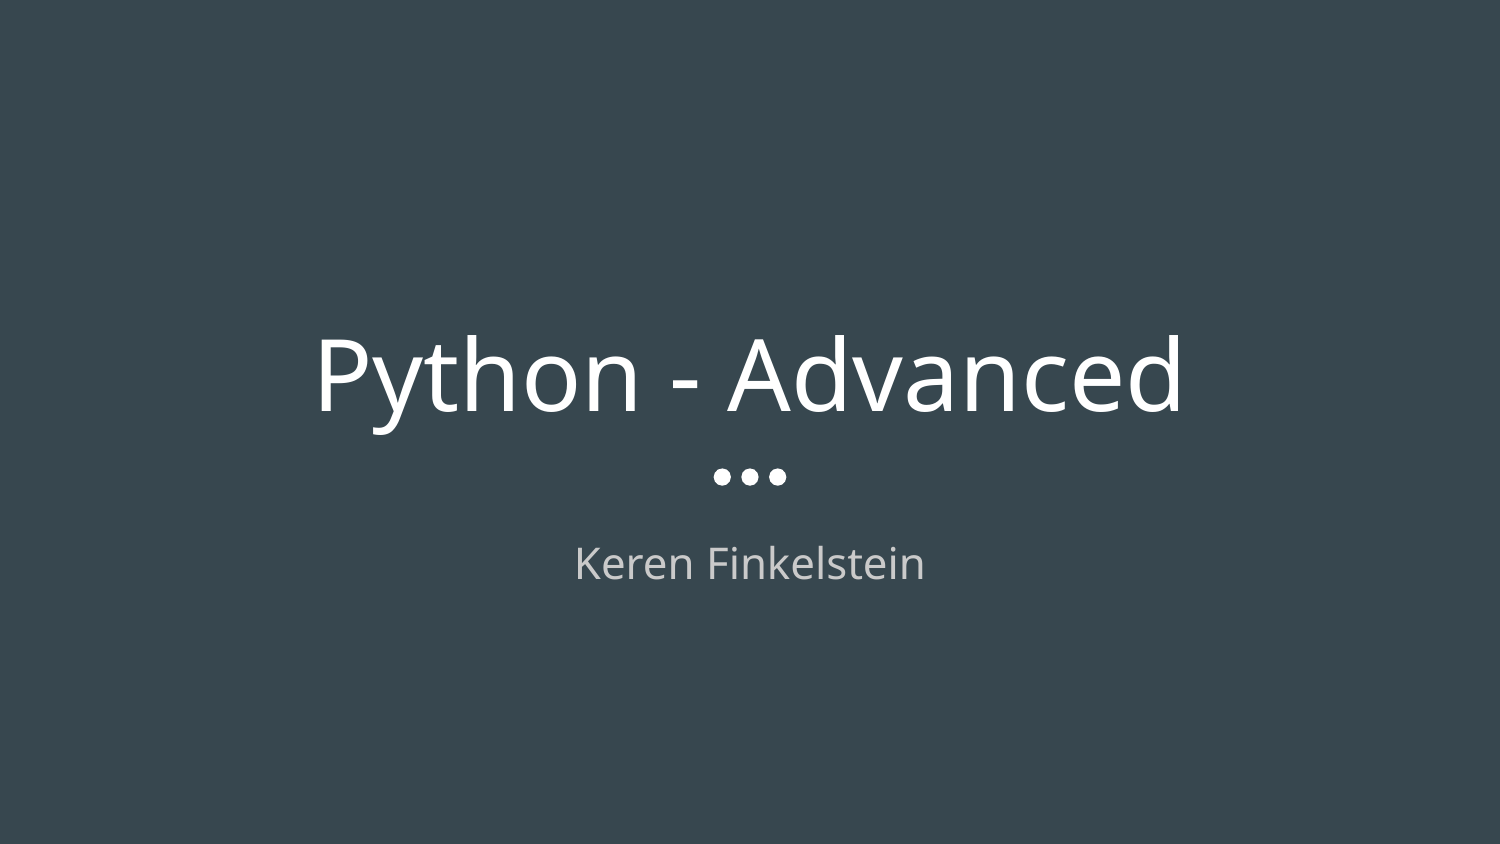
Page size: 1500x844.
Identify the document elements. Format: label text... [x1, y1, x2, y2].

title Python - Advanced [110, 162, 1390, 447]
subtitle Keren Finkelstein [110, 520, 1390, 651]
